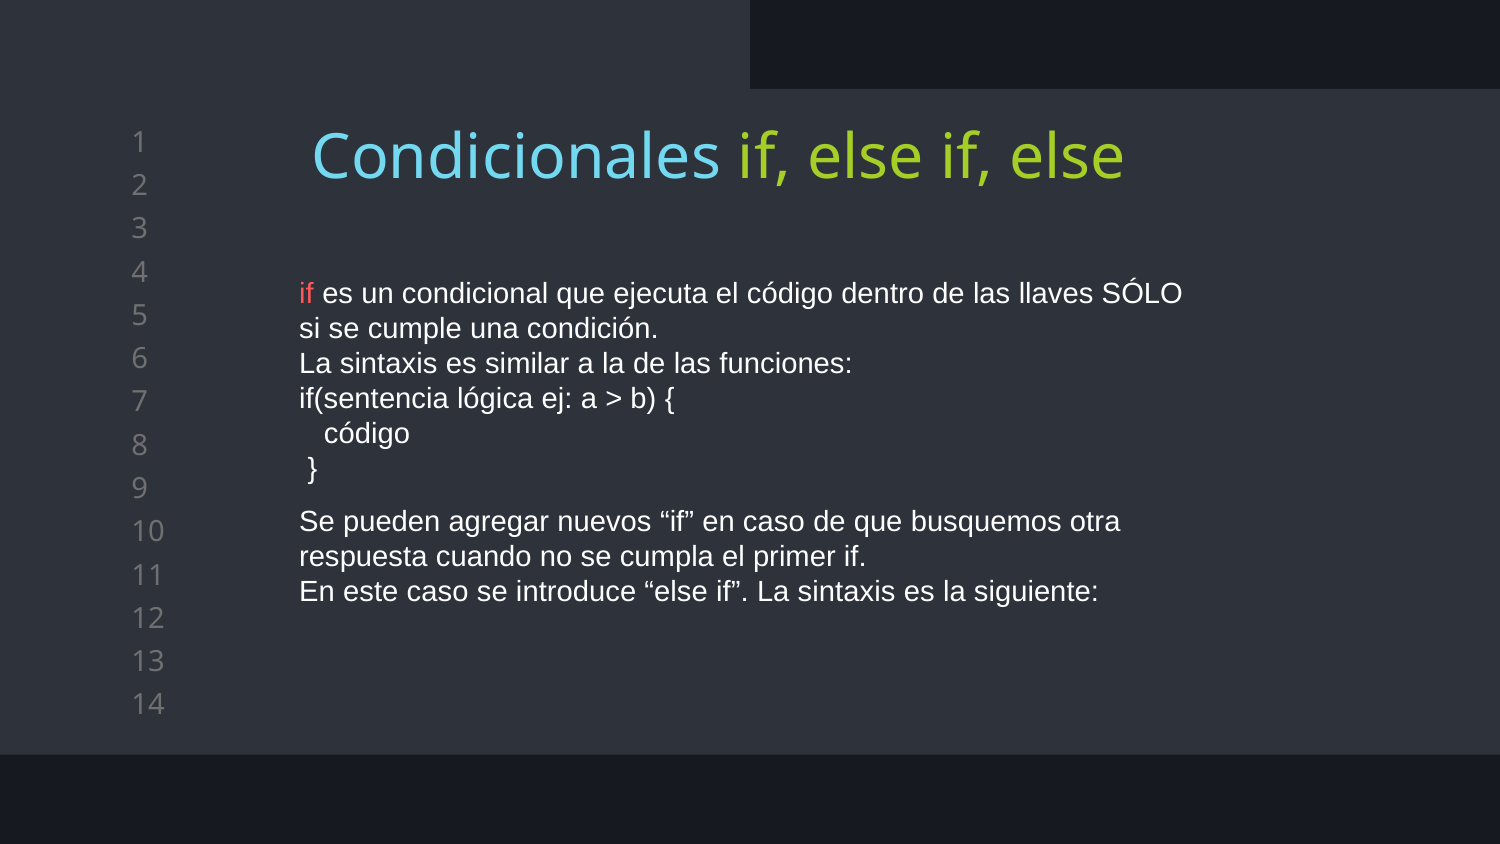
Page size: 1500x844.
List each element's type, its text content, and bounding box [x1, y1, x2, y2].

title Condicionales if, else if, else [296, 110, 1179, 198]
text_box if es un condicional que ejecuta el código dentro de las llaves SÓLO si se cumple una condición. La sintaxis es similar a la de las funciones: if(sentencia lógica ej: a > b) { código } [284, 267, 1219, 492]
text_box Se pueden agregar nuevos “if” en caso de que busquemos otra respuesta cuando no se cumpla el primer if. En este caso se introduce “else if”. La sintaxis es la siguiente: [284, 494, 1191, 685]
